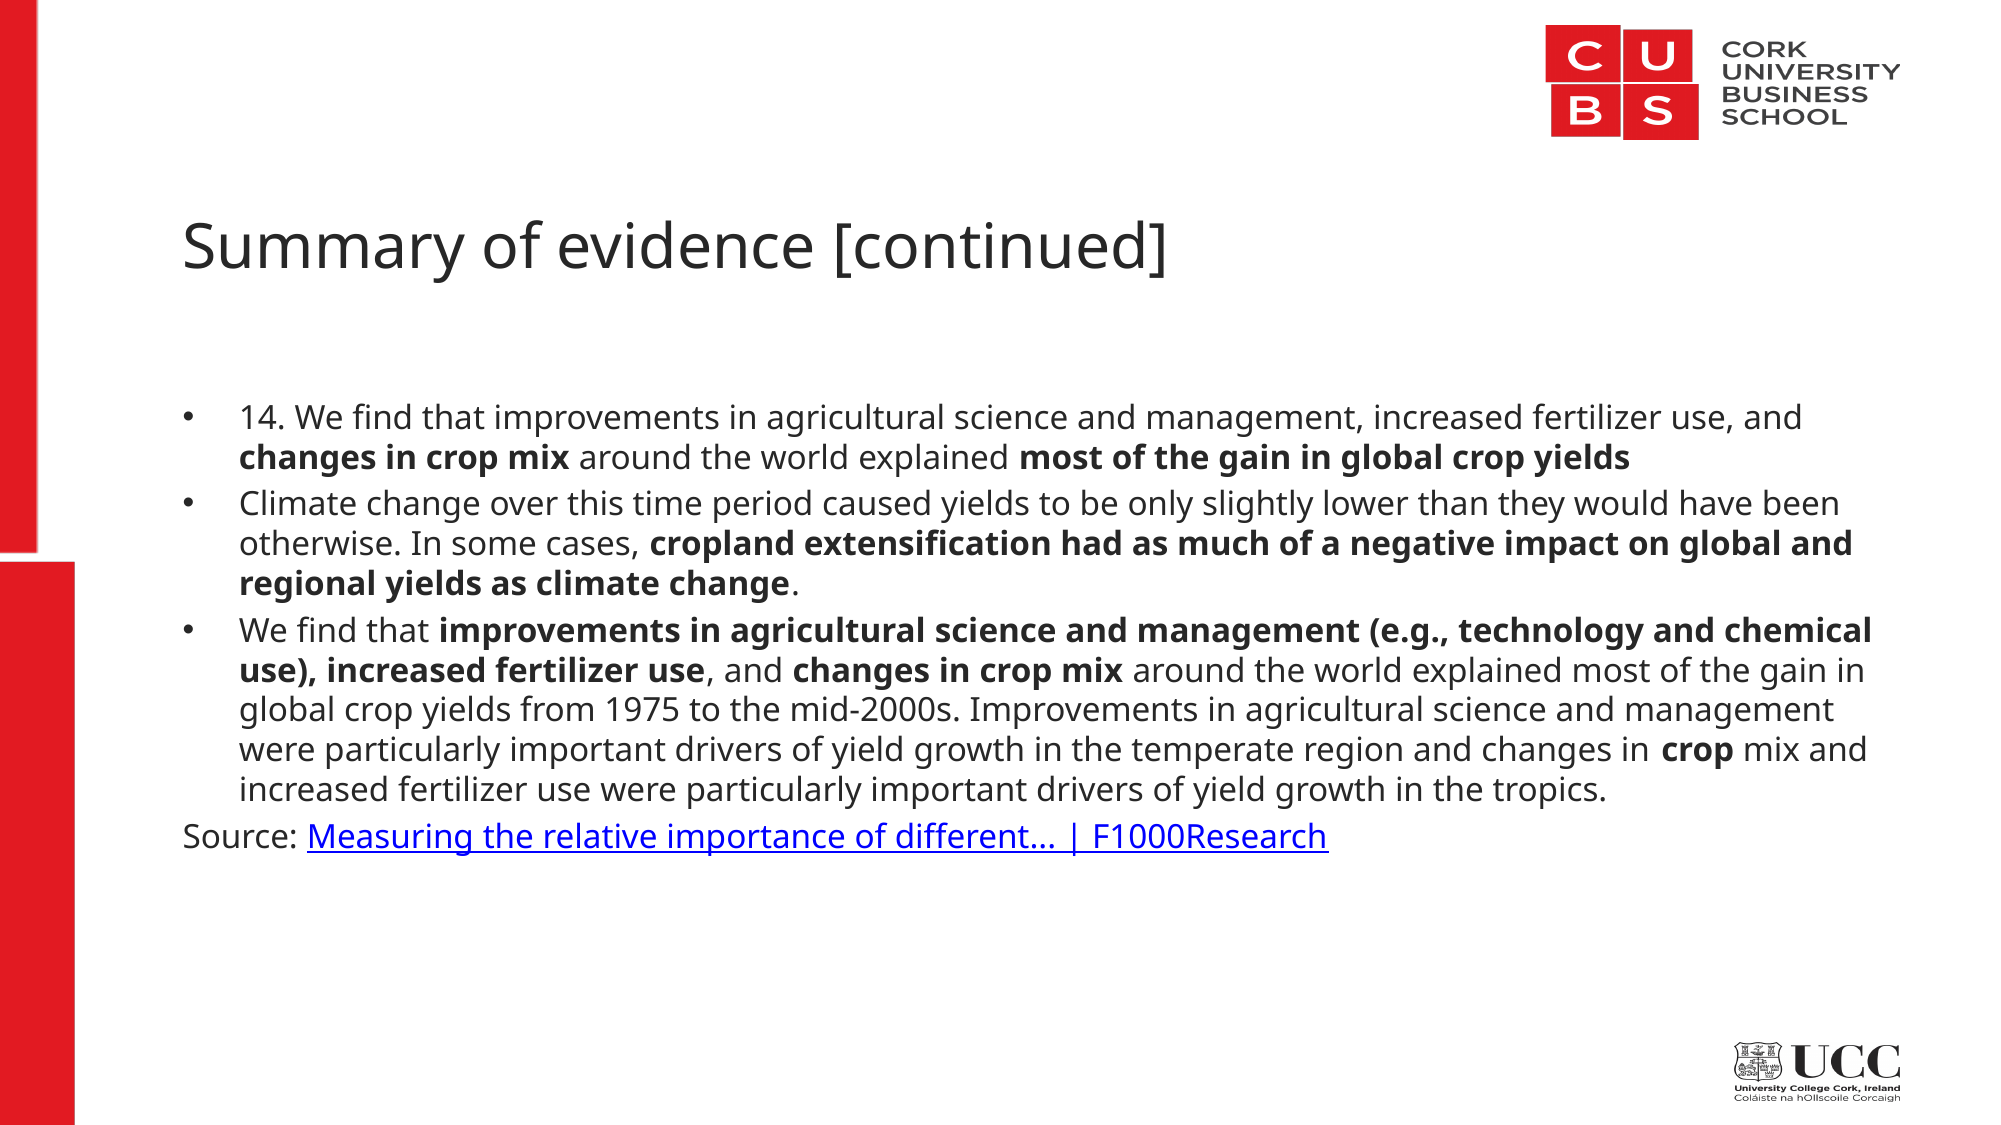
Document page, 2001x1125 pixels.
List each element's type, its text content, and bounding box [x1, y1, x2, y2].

list 14. We find that improvements in agricultural science and management, increased fertilizer use, and changes in crop mix around the world explained most of the gain in global crop yields Climate change over this time period caused yields to be only slightly lower than they would have been otherwise. In some cases, cropland extensification had as much of a negative impact on global and regional yields as climate change. We find that improvements in agricultural science and management (e.g., technology and chemical use), increased fertilizer use, and changes in crop mix around the world explained most of the gain in global crop yields from 1975 to the mid-2000s. Improvements in agricultural science and management were particularly important drivers of yield growth in the temperate region and changes in crop mix and increased fertilizer use were particularly important drivers of yield growth in the tropics. Source: Measuring the relative importance of different... | F1000Research [167, 388, 1900, 980]
picture [0, 0, 2000, 1125]
title Summary of evidence [continued] [167, 154, 1900, 332]
